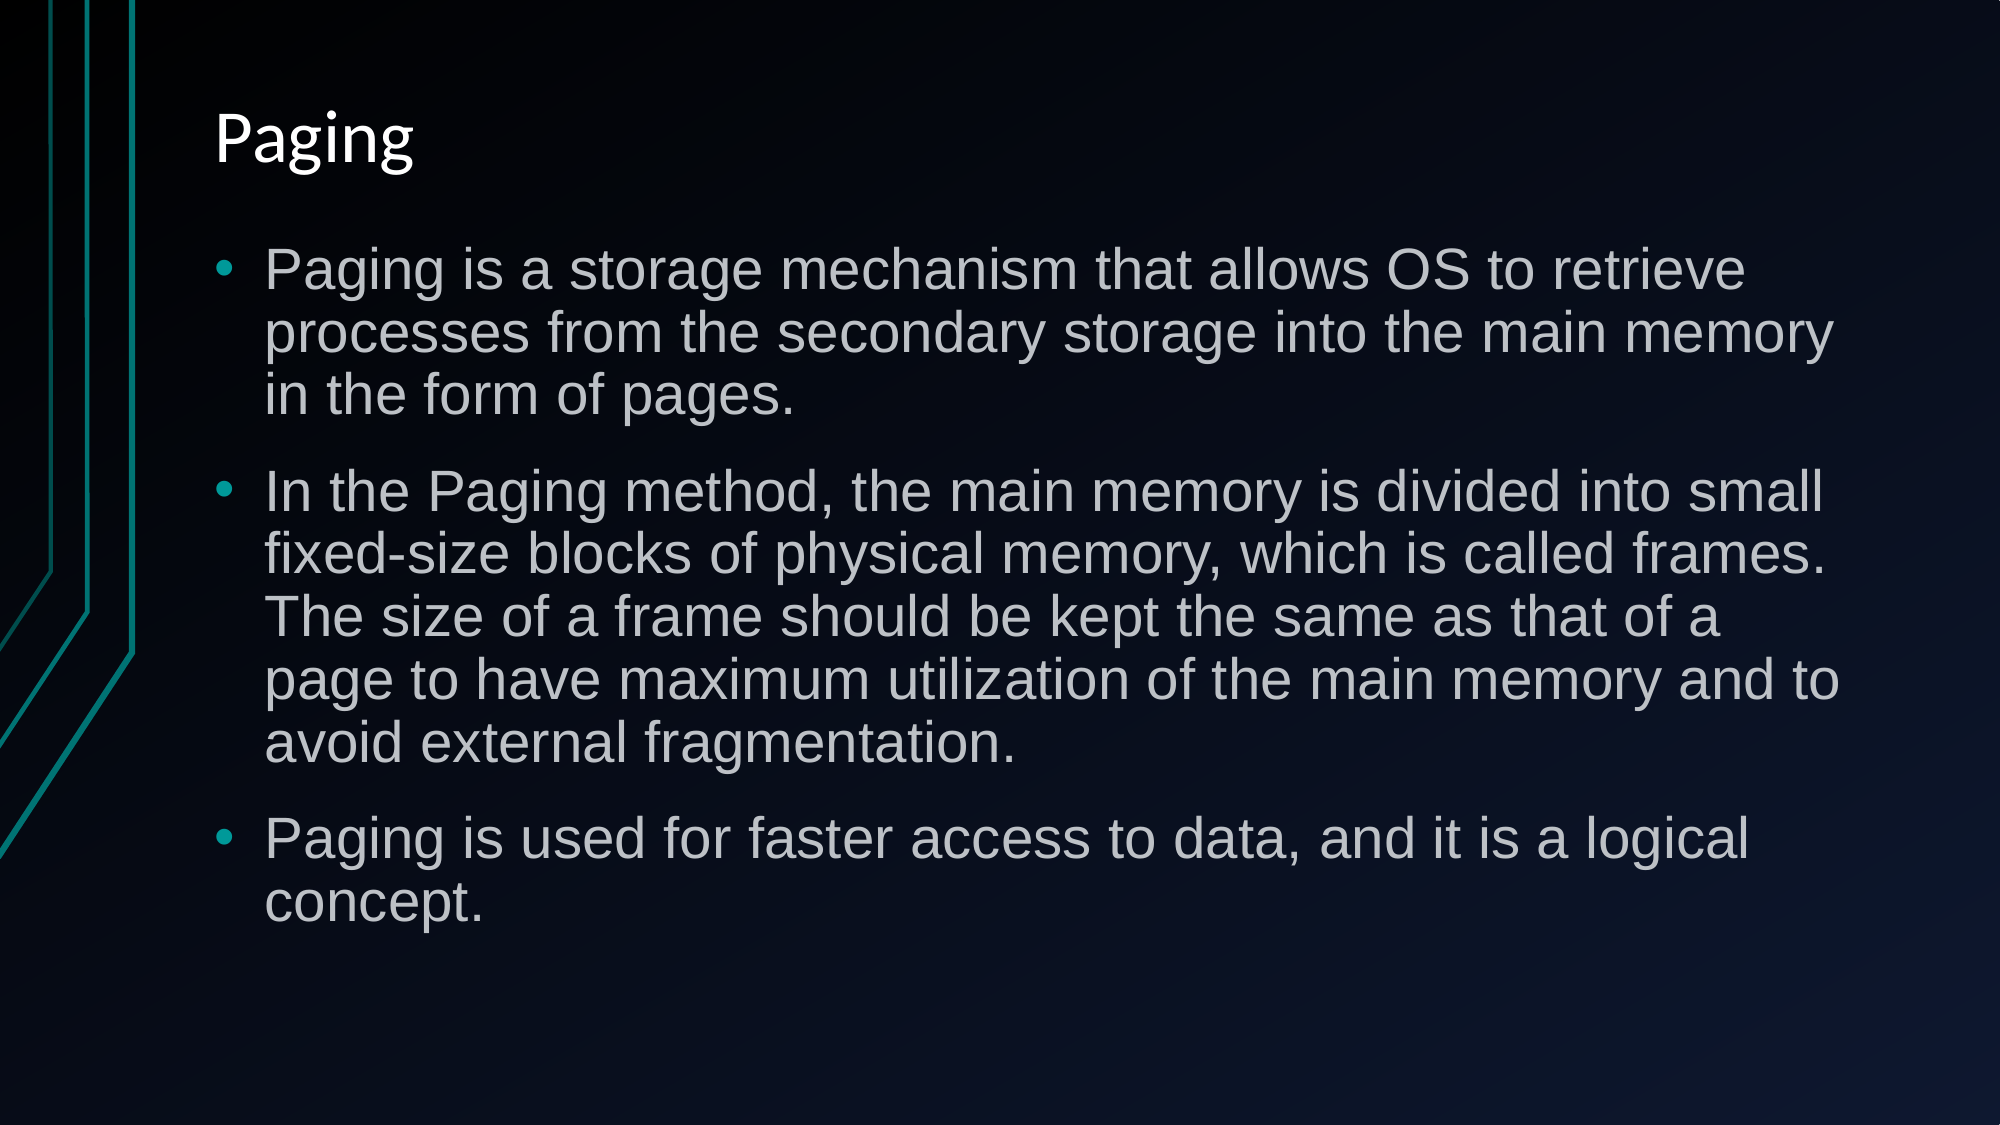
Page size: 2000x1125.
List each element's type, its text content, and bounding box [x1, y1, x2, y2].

text_box Paging is a storage mechanism that allows OS to retrieve processes from the secondary storage into the main memory in the form of pages. In the Paging method, the main memory is divided into small fixed-size blocks of physical memory, which is called frames. The size of a frame should be kept the same as that of a page to have maximum utilization of the main memory and to avoid external fragmentation. Paging is used for faster access to data, and it is a logical concept. [199, 231, 1863, 1083]
text_box Paging [199, 89, 1900, 197]
